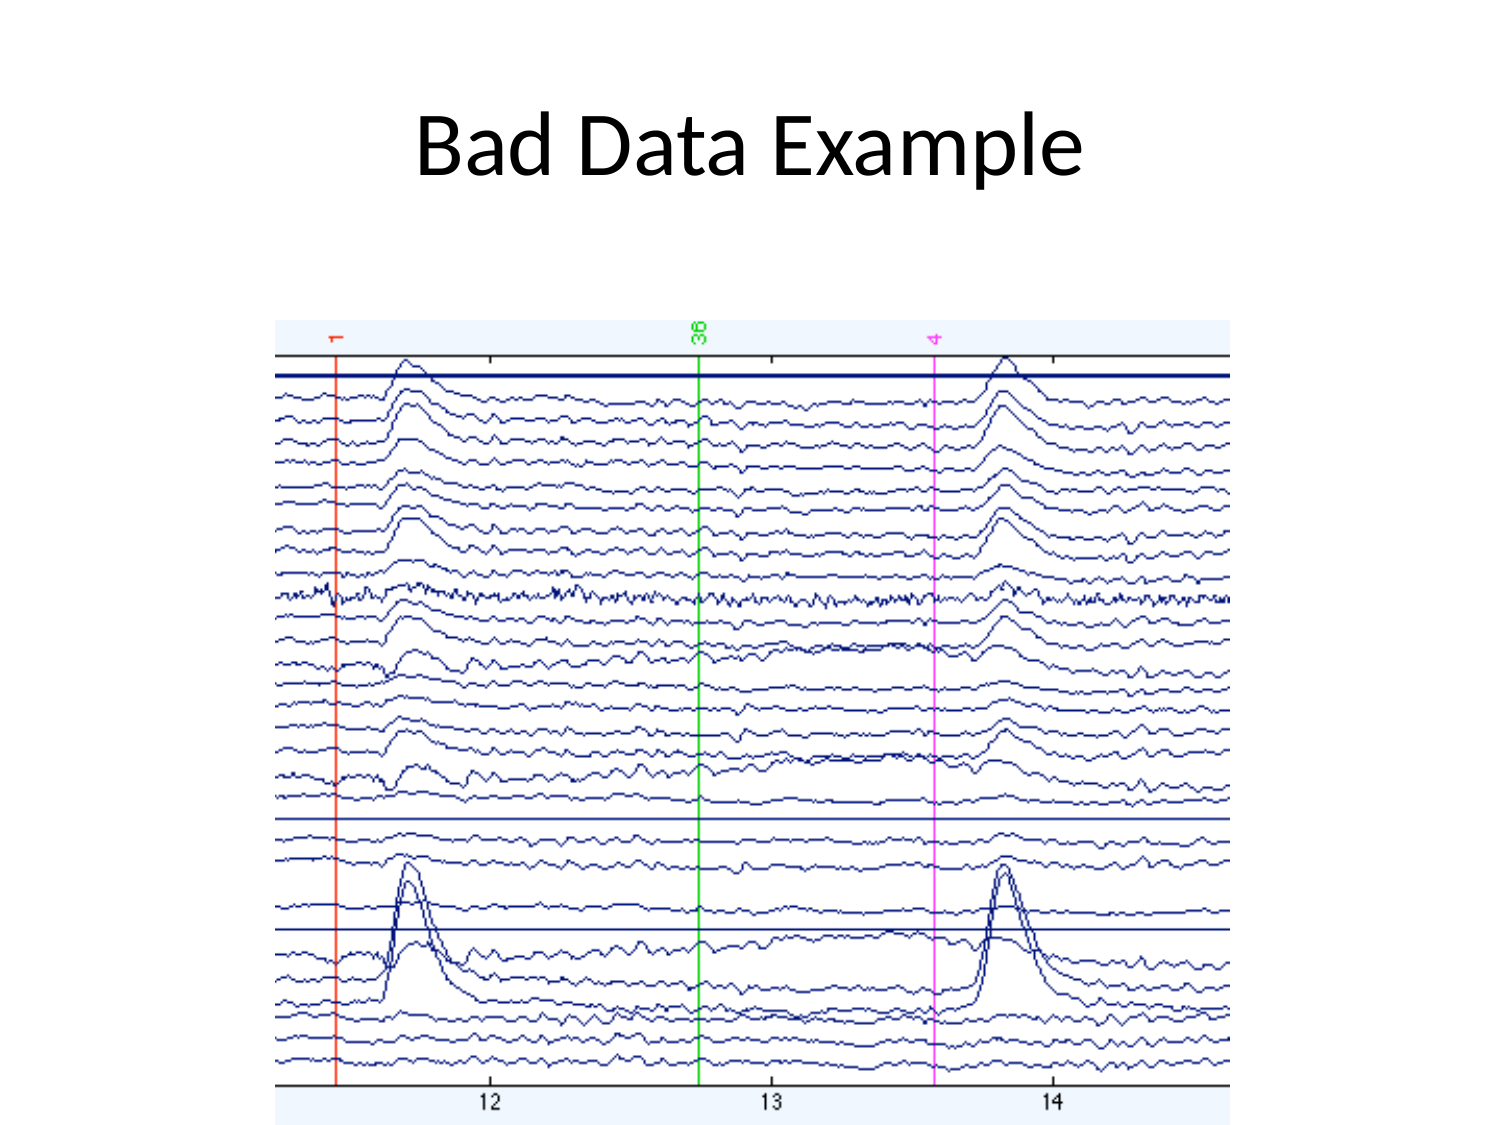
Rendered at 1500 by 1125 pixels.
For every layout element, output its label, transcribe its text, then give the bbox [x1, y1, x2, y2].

title Bad Data Example [75, 45, 1425, 233]
picture [274, 320, 1230, 1125]
